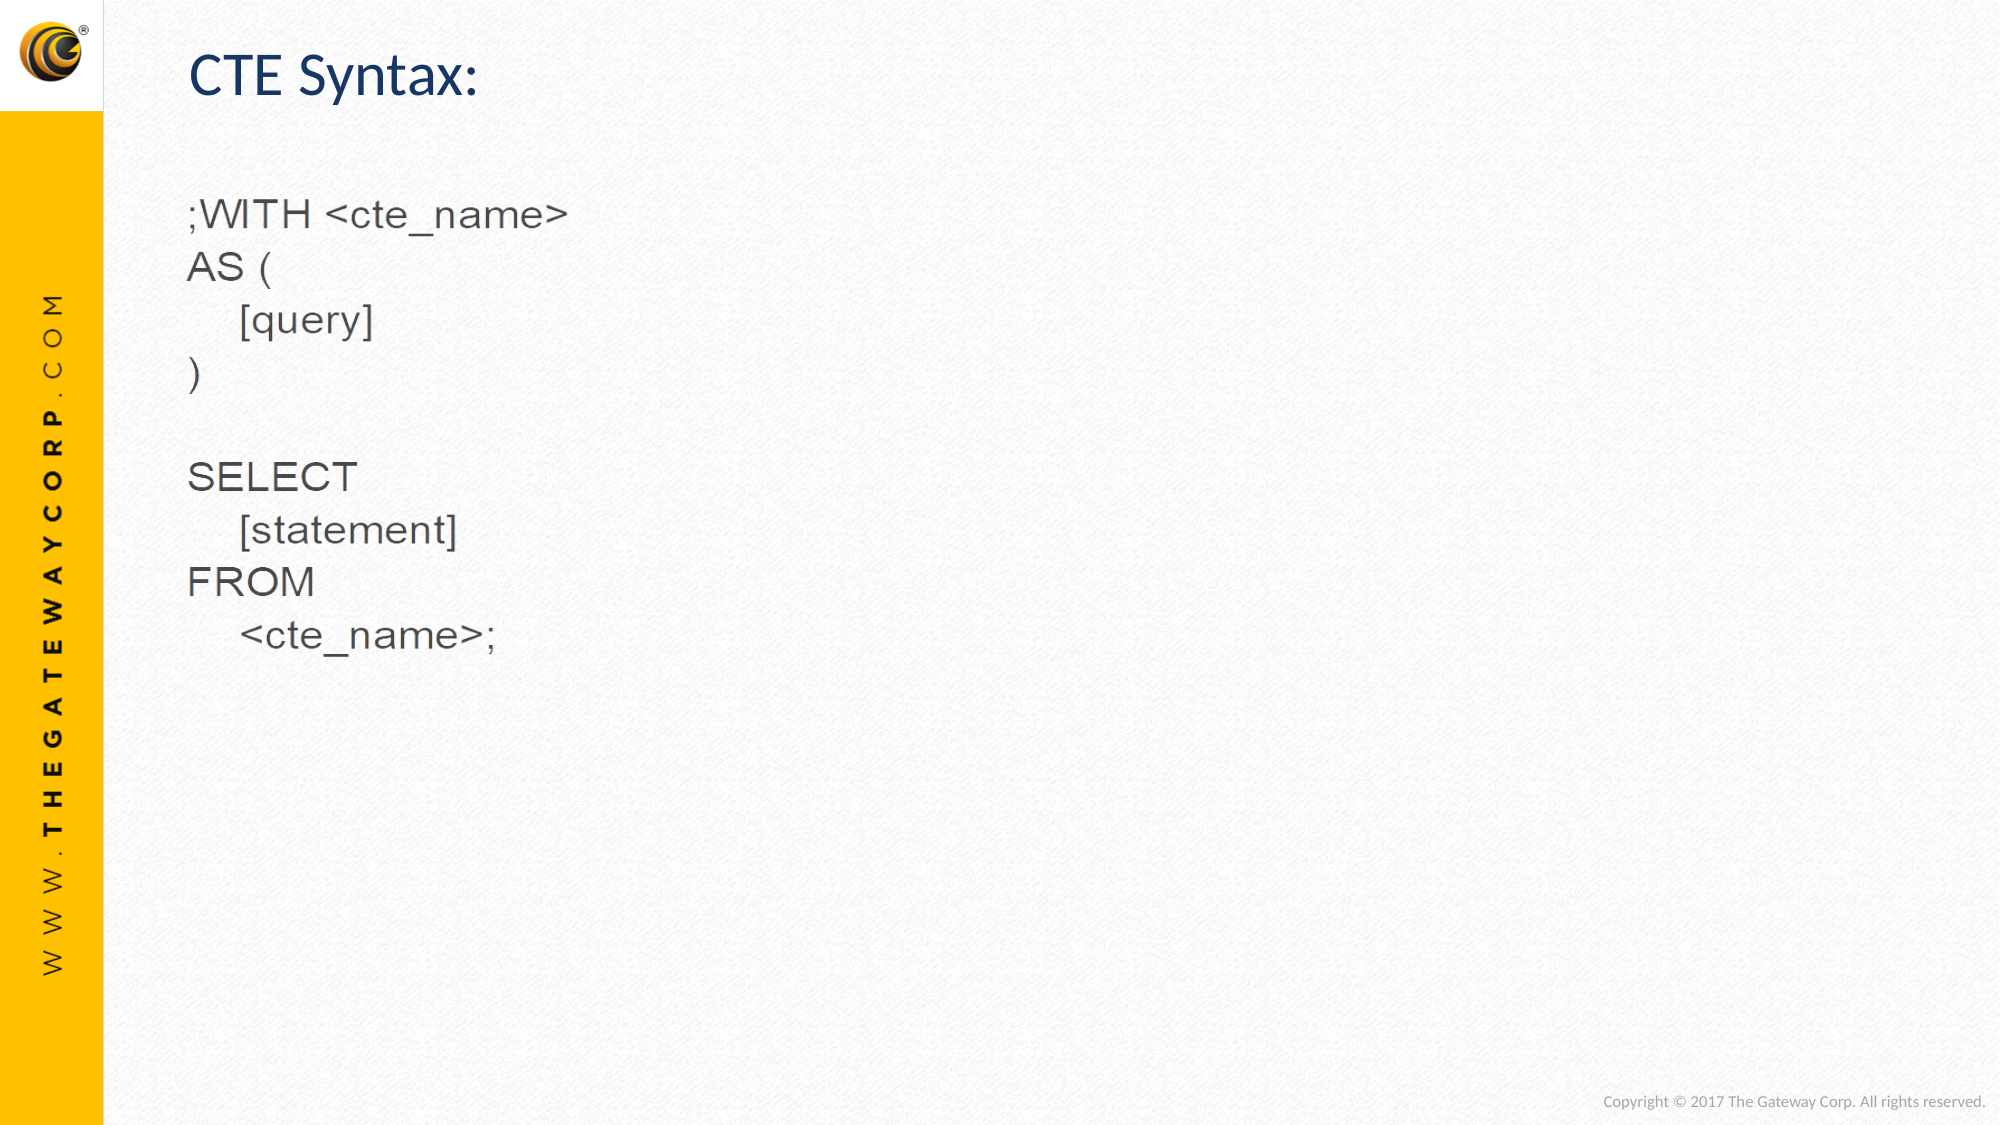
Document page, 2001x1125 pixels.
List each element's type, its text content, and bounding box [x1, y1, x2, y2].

picture [0, 0, 2000, 1125]
text_box CTE Syntax: [175, 24, 691, 116]
